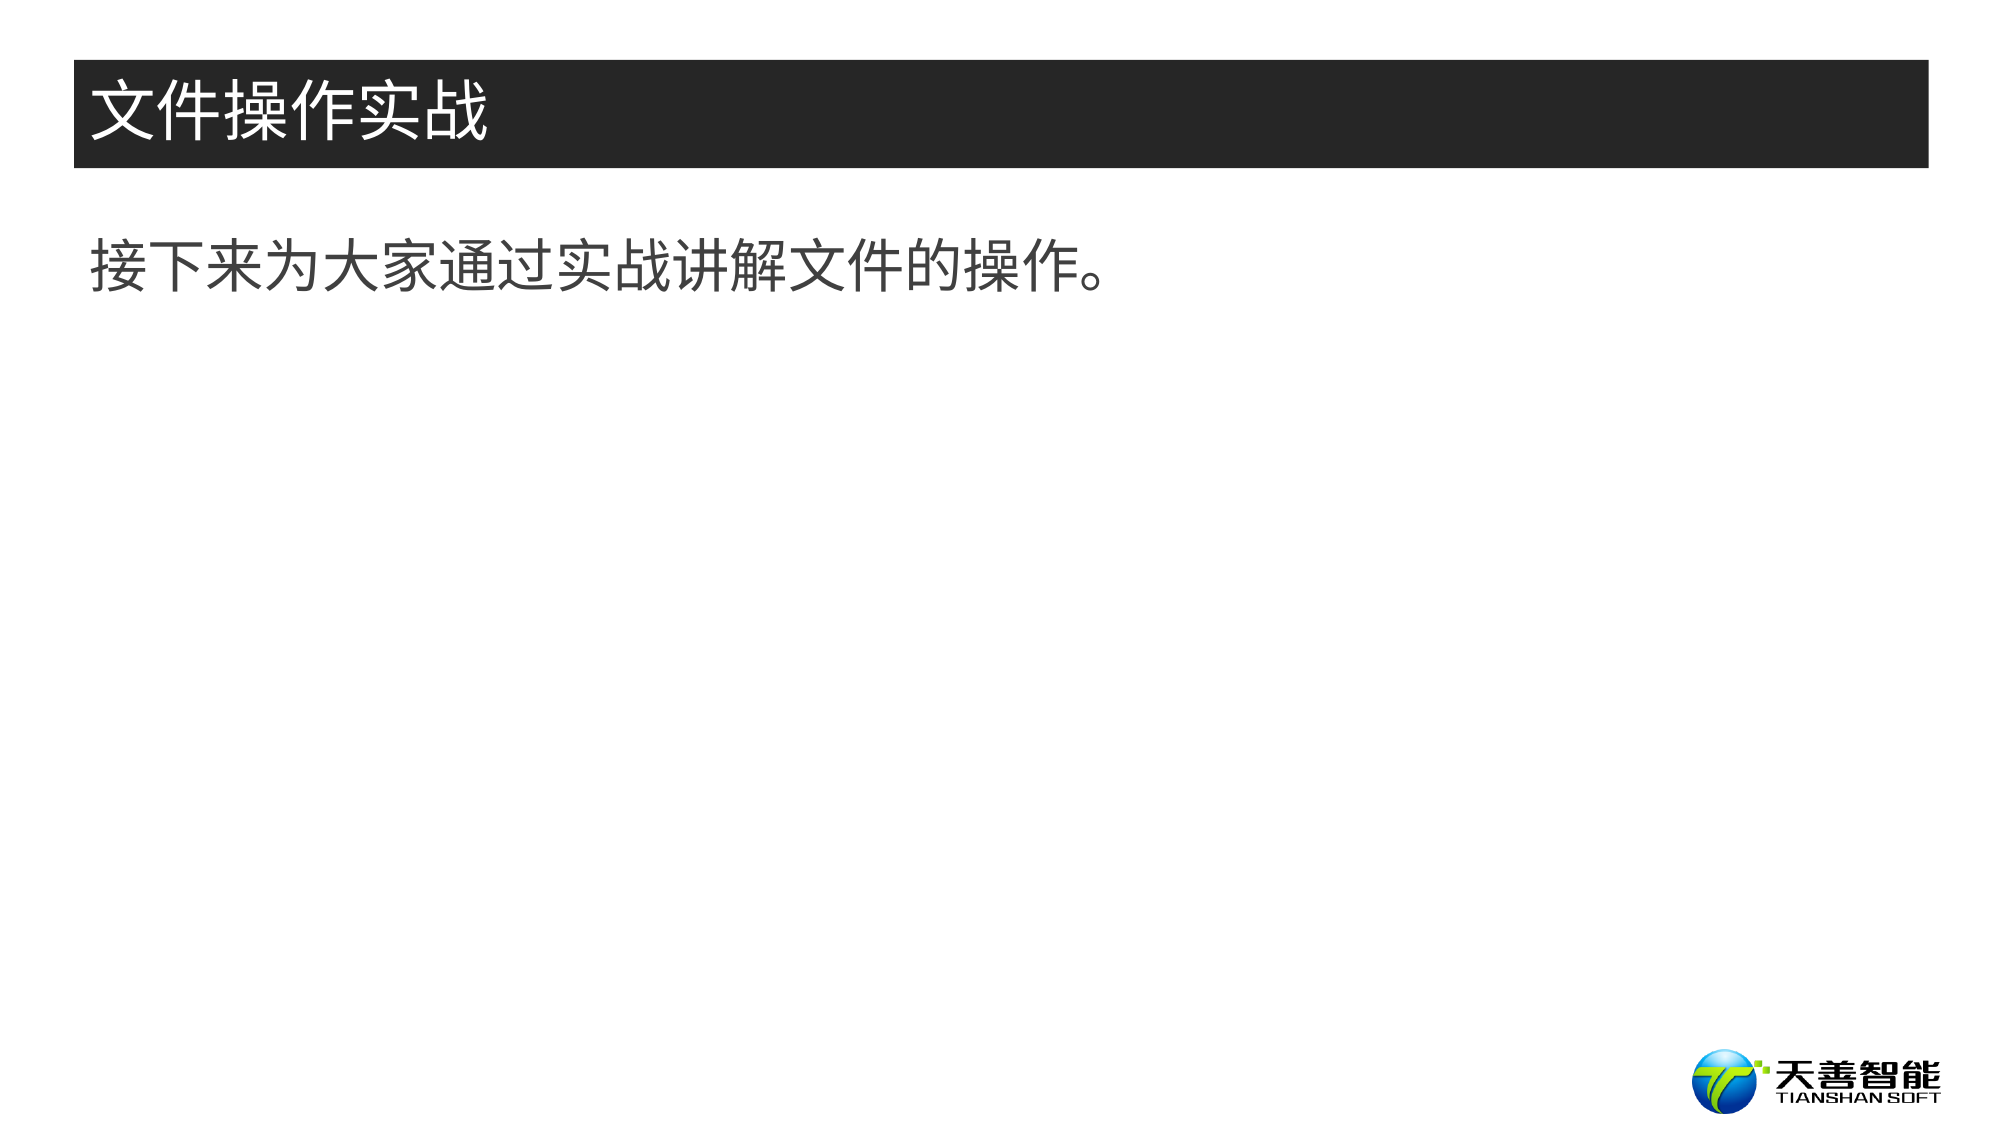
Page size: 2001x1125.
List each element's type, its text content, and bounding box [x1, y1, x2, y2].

list 接下来为大家通过实战讲解文件的操作。 [74, 187, 1929, 1034]
title 文件操作实战 [74, 59, 1929, 169]
picture [1692, 1049, 1941, 1114]
